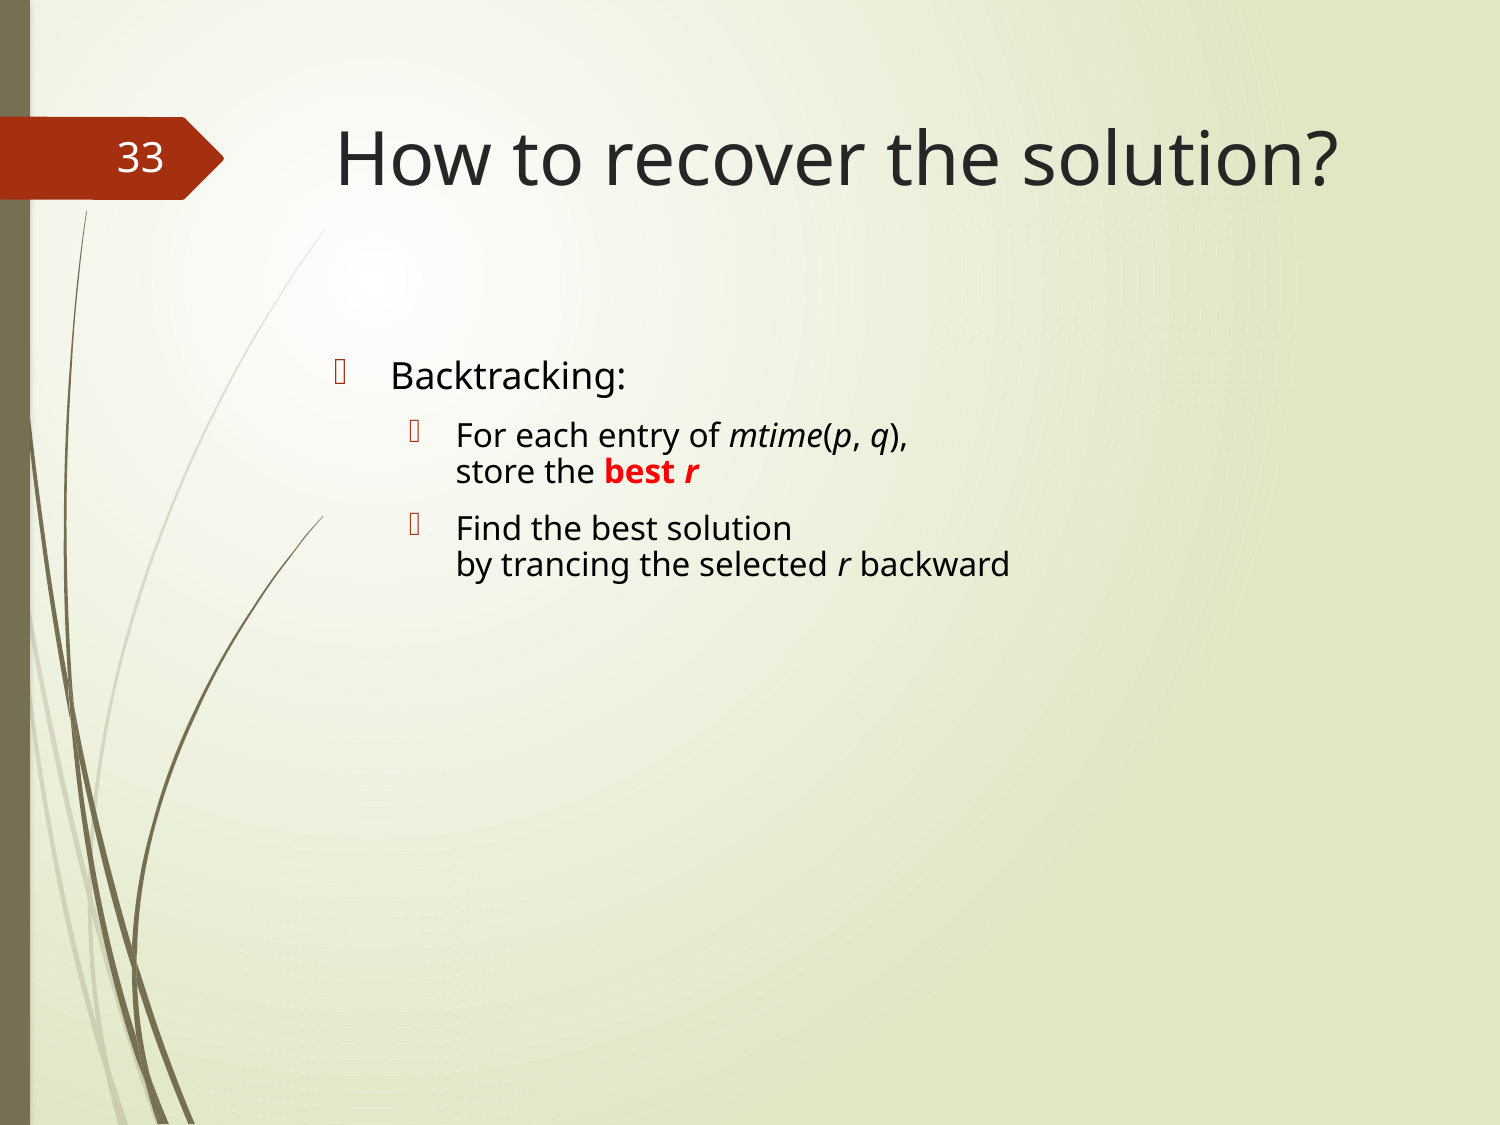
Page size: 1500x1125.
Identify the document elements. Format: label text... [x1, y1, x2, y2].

list Backtracking: For each entry of mtime(p, q), store the best r Find the best solution by trancing the selected r backward [318, 350, 1400, 970]
title How to recover the solution? [319, 102, 1400, 313]
slide_number 33 [83, 129, 180, 190]
